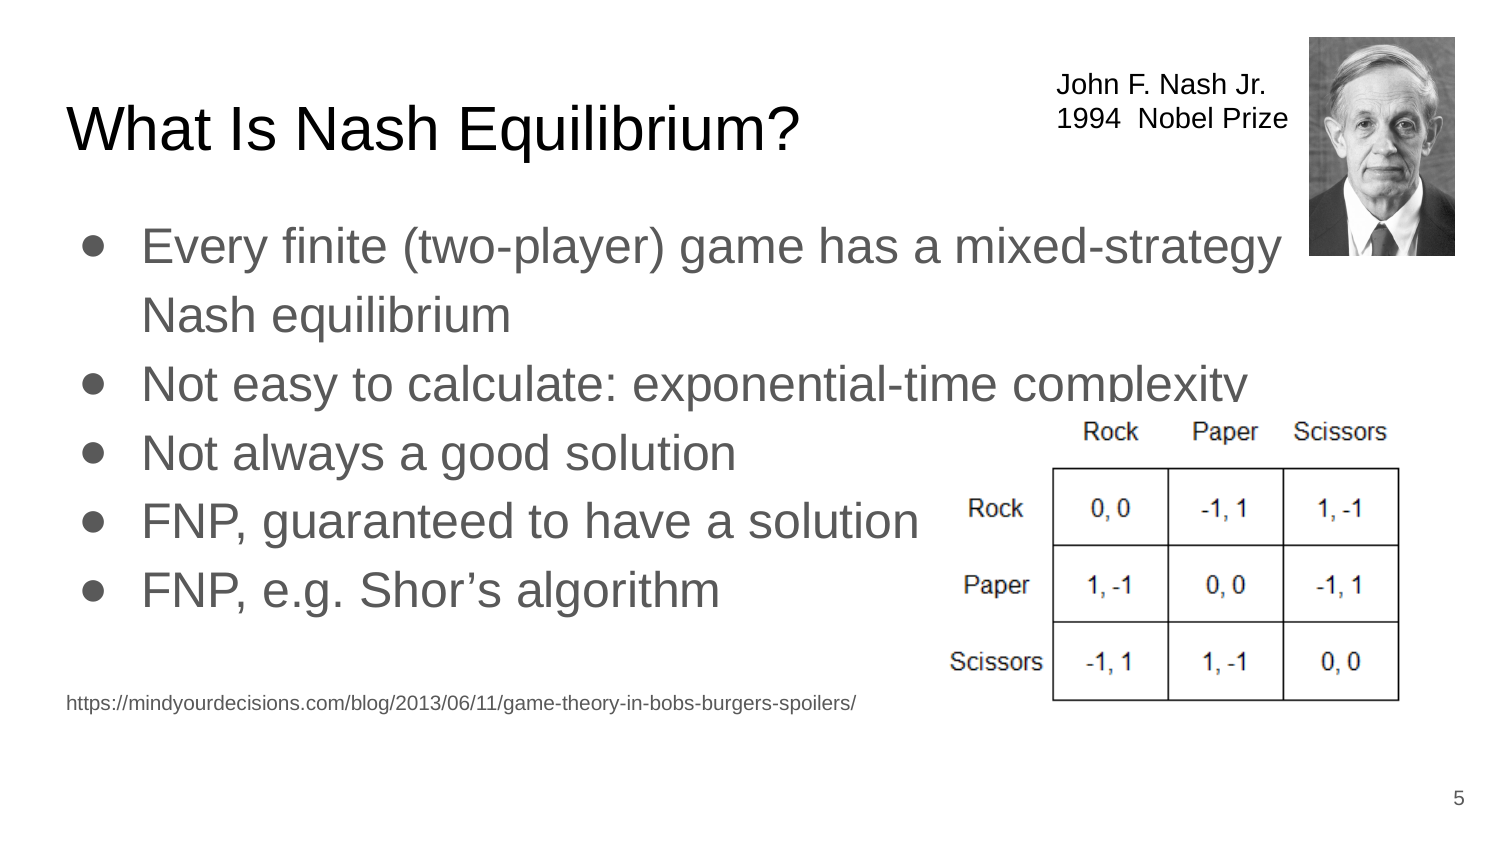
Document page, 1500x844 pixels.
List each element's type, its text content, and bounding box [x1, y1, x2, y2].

text_box John F. Nash Jr. 1994 Nobel Prize [1041, 49, 1303, 190]
picture [947, 402, 1404, 729]
title What Is Nash Equilibrium? [51, 72, 1041, 167]
slide_number ‹#› [1389, 764, 1480, 830]
list Every finite (two-player) game has a mixed-strategy Nash equilibrium Not easy to calculate: exponential-time complexity Not always a good solution FNP, guaranteed to have a solution FNP, e.g. Shor’s algorithm https://mindyourdecisions.com/blog/2013/06/11/game-theory-in-bobs-burgers-spoilers/ [51, 189, 1449, 750]
picture [1308, 37, 1455, 256]
